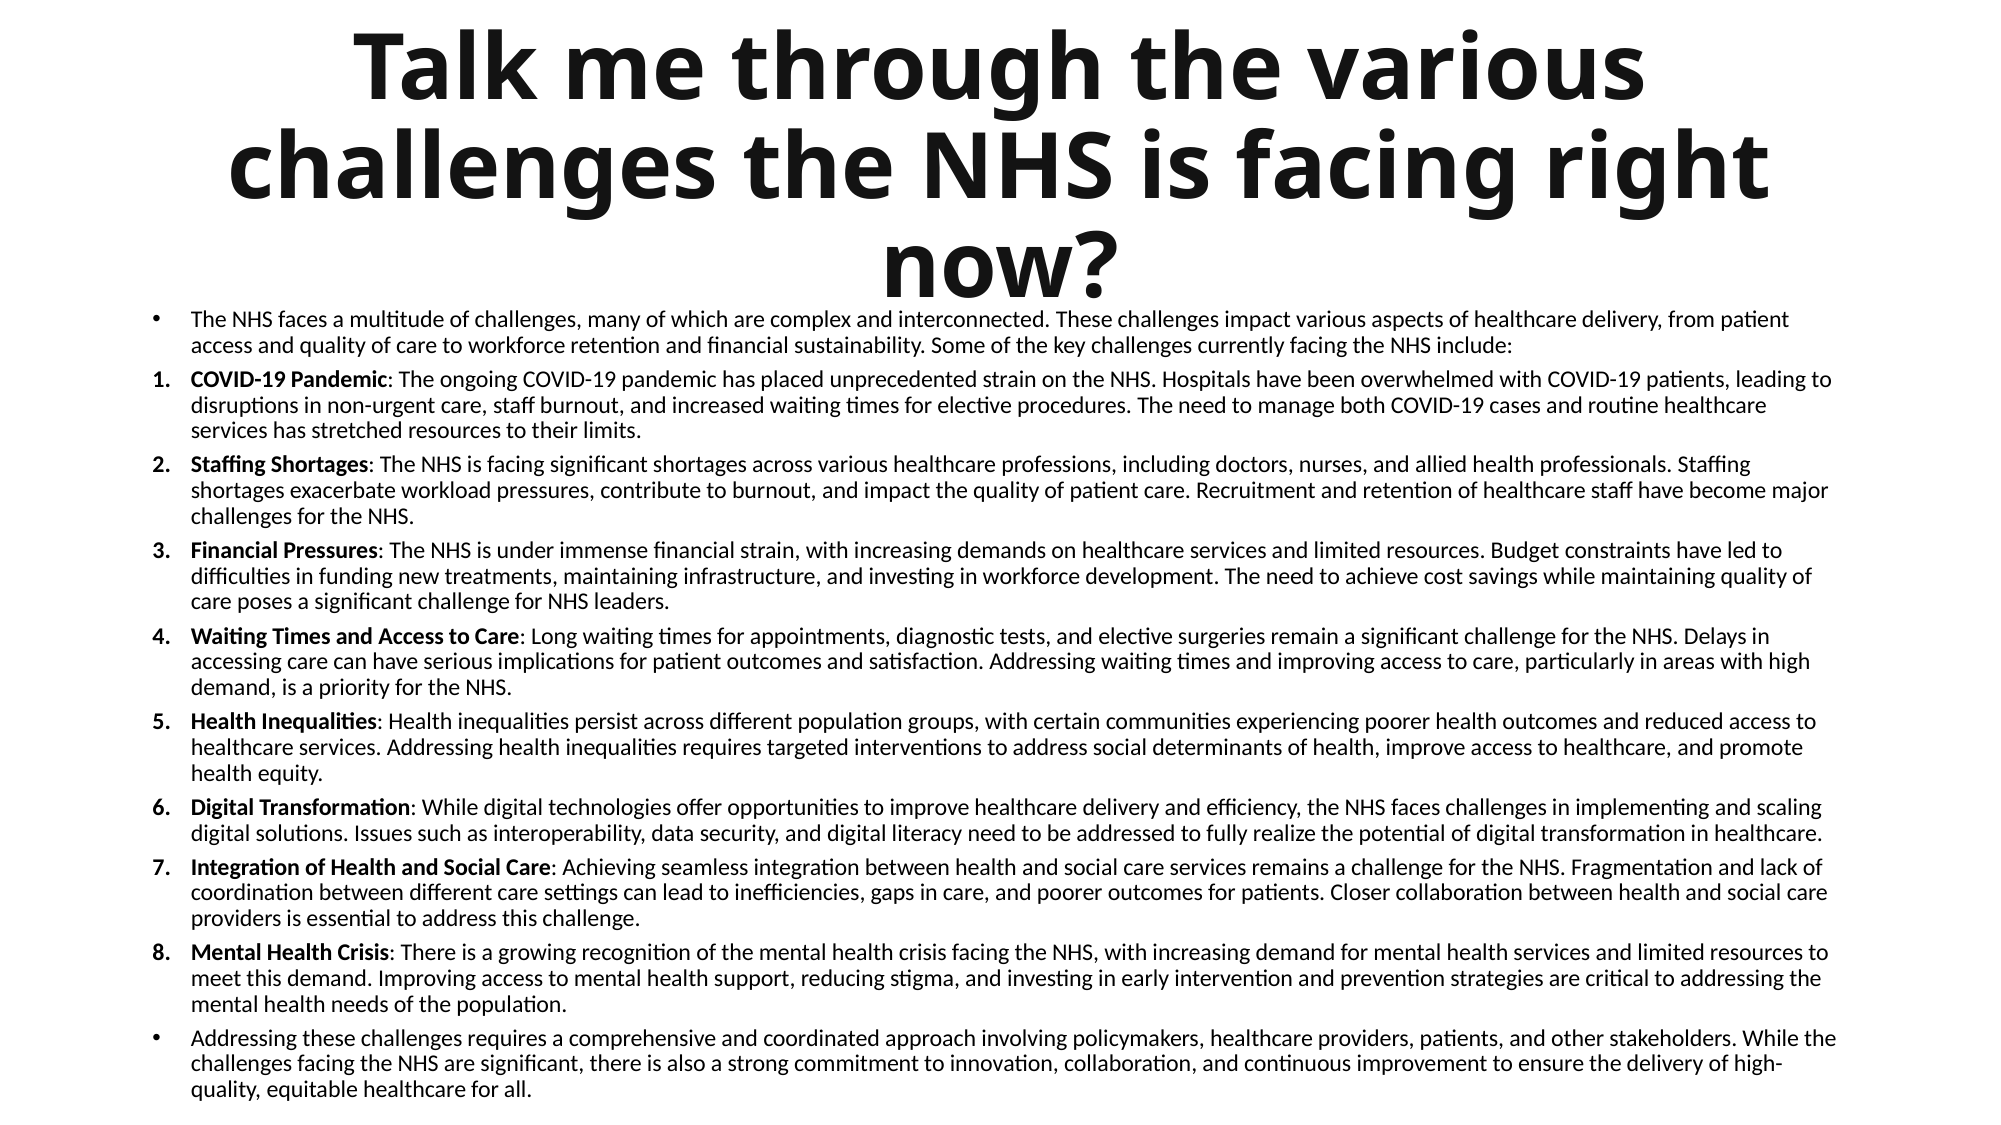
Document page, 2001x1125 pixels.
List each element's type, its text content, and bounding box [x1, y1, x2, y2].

list The NHS faces a multitude of challenges, many of which are complex and interconnected. These challenges impact various aspects of healthcare delivery, from patient access and quality of care to workforce retention and financial sustainability. Some of the key challenges currently facing the NHS include: COVID-19 Pandemic: The ongoing COVID-19 pandemic has placed unprecedented strain on the NHS. Hospitals have been overwhelmed with COVID-19 patients, leading to disruptions in non-urgent care, staff burnout, and increased waiting times for elective procedures. The need to manage both COVID-19 cases and routine healthcare services has stretched resources to their limits. Staffing Shortages: The NHS is facing significant shortages across various healthcare professions, including doctors, nurses, and allied health professionals. Staffing shortages exacerbate workload pressures, contribute to burnout, and impact the quality of patient care. Recruitment and retention of healthcare staff have become major challenges for the NHS. Financial Pressures: The NHS is under immense financial strain, with increasing demands on healthcare services and limited resources. Budget constraints have led to difficulties in funding new treatments, maintaining infrastructure, and investing in workforce development. The need to achieve cost savings while maintaining quality of care poses a significant challenge for NHS leaders. Waiting Times and Access to Care: Long waiting times for appointments, diagnostic tests, and elective surgeries remain a significant challenge for the NHS. Delays in accessing care can have serious implications for patient outcomes and satisfaction. Addressing waiting times and improving access to care, particularly in areas with high demand, is a priority for the NHS. Health Inequalities: Health inequalities persist across different population groups, with certain communities experiencing poorer health outcomes and reduced access to healthcare services. Addressing health inequalities requires targeted interventions to address social determinants of health, improve access to healthcare, and promote health equity. Digital Transformation: While digital technologies offer opportunities to improve healthcare delivery and efficiency, the NHS faces challenges in implementing and scaling digital solutions. Issues such as interoperability, data security, and digital literacy need to be addressed to fully realize the potential of digital transformation in healthcare. Integration of Health and Social Care: Achieving seamless integration between health and social care services remains a challenge for the NHS. Fragmentation and lack of coordination between different care settings can lead to inefficiencies, gaps in care, and poorer outcomes for patients. Closer collaboration between health and social care providers is essential to address this challenge. Mental Health Crisis: There is a growing recognition of the mental health crisis facing the NHS, with increasing demand for mental health services and limited resources to meet this demand. Improving access to mental health support, reducing stigma, and investing in early intervention and prevention strategies are critical to addressing the mental health needs of the population. Addressing these challenges requires a comprehensive and coordinated approach involving policymakers, healthcare providers, patients, and other stakeholders. While the challenges facing the NHS are significant, there is also a strong commitment to innovation, collaboration, and continuous improvement to ensure the delivery of high-quality, equitable healthcare for all. [137, 299, 1863, 1125]
title Talk me through the various challenges the NHS is facing right now? [137, 59, 1863, 278]
